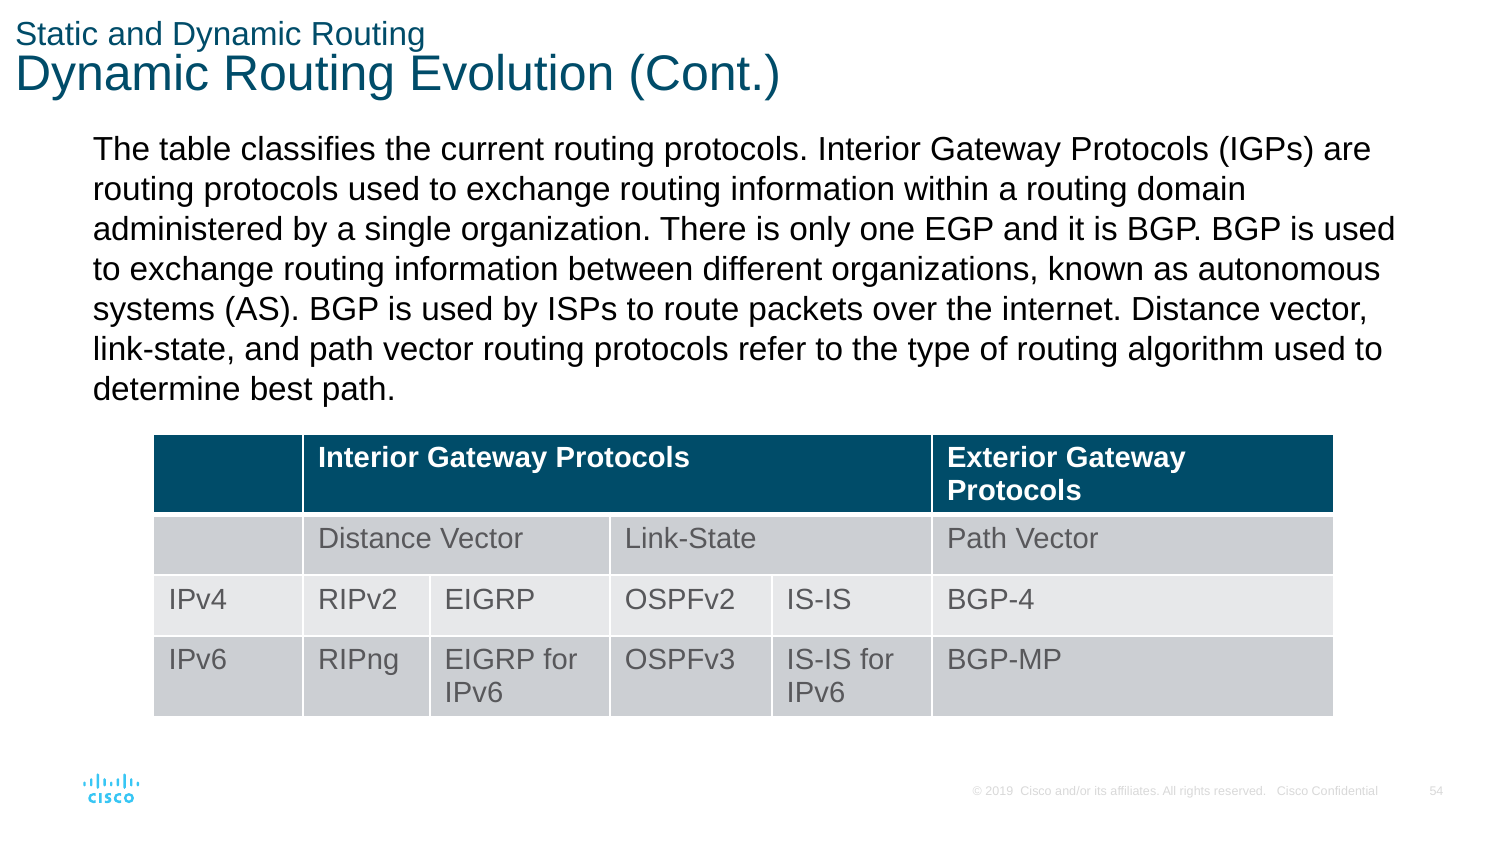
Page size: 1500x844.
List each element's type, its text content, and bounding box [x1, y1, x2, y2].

table_cell IS-IS [773, 576, 931, 635]
table_cell EIGRP [431, 576, 609, 635]
title Static and Dynamic Routing Dynamic Routing Evolution (Cont.) [0, 0, 1369, 121]
table_cell IPv6 [154, 637, 302, 716]
table_cell Distance Vector [304, 517, 609, 574]
list The table classifies the current routing protocols. Interior Gateway Protocols (IGPs) are routing protocols used to exchange routing information within a routing domain administered by a single organization. There is only one EGP and it is BGP. BGP is used to exchange routing information between different organizations, known as autonomous systems (AS). BGP is used by ISPs to route packets over the internet. Distance vector, link-state, and path vector routing protocols refer to the type of routing algorithm used to determine best path. [77, 120, 1437, 412]
table_cell RIPng [304, 637, 429, 716]
table_cell IS-IS for IPv6 [773, 637, 931, 716]
table_cell IPv4 [154, 576, 302, 635]
table_header Exterior Gateway Protocols [933, 435, 1333, 512]
table_cell OSPFv3 [611, 637, 771, 716]
table_cell BGP-MP [933, 637, 1333, 716]
table_header [154, 435, 302, 512]
table_cell Path Vector [933, 517, 1333, 574]
table_header Interior Gateway Protocols [304, 435, 931, 512]
table_cell OSPFv2 [611, 576, 771, 635]
table_cell Link-State [611, 517, 931, 574]
table_cell RIPv2 [304, 576, 429, 635]
table_cell BGP-4 [933, 576, 1333, 635]
table_cell [154, 517, 302, 574]
table_cell EIGRP for IPv6 [431, 637, 609, 716]
